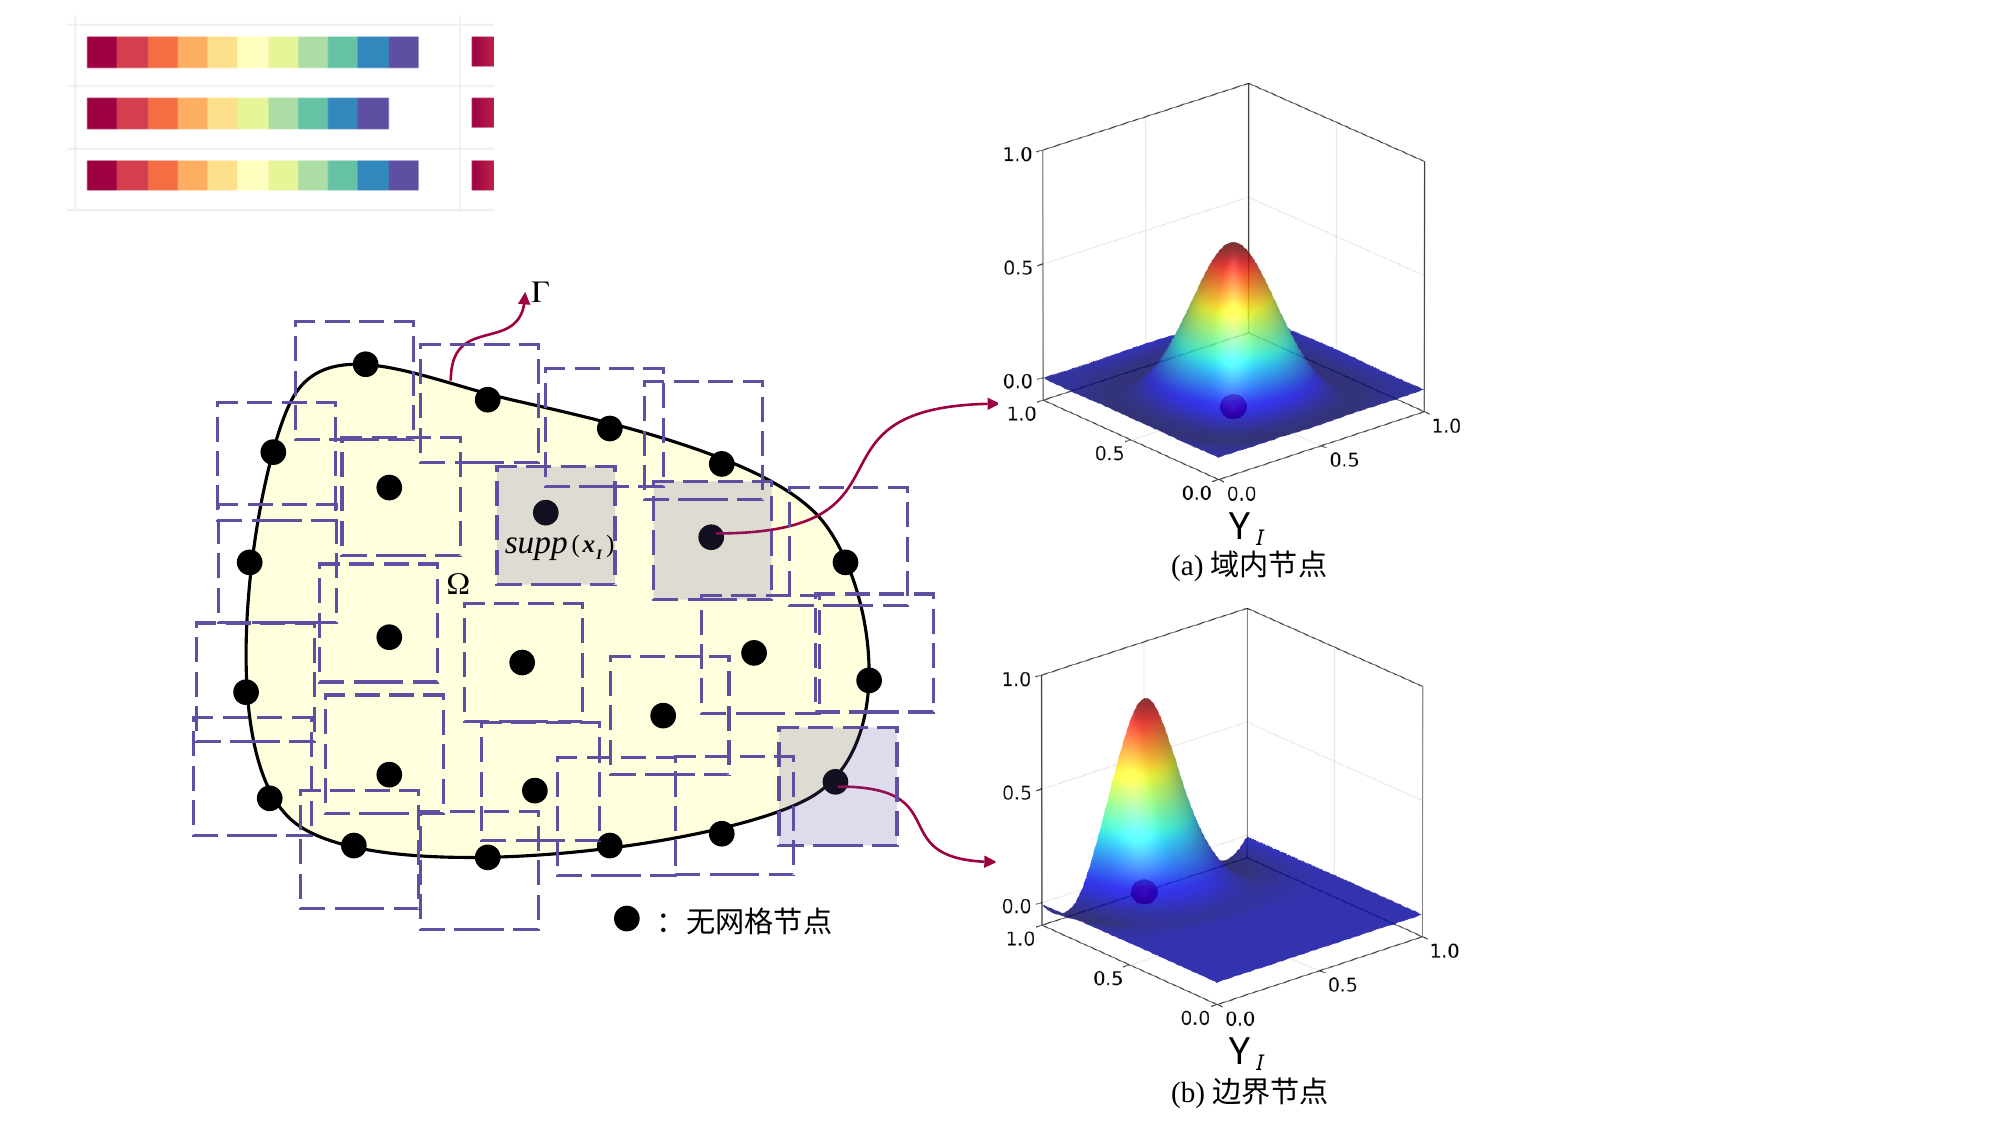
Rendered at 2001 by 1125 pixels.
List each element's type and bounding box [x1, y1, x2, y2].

text_box [193, 46, 1470, 1116]
picture [66, 15, 494, 211]
